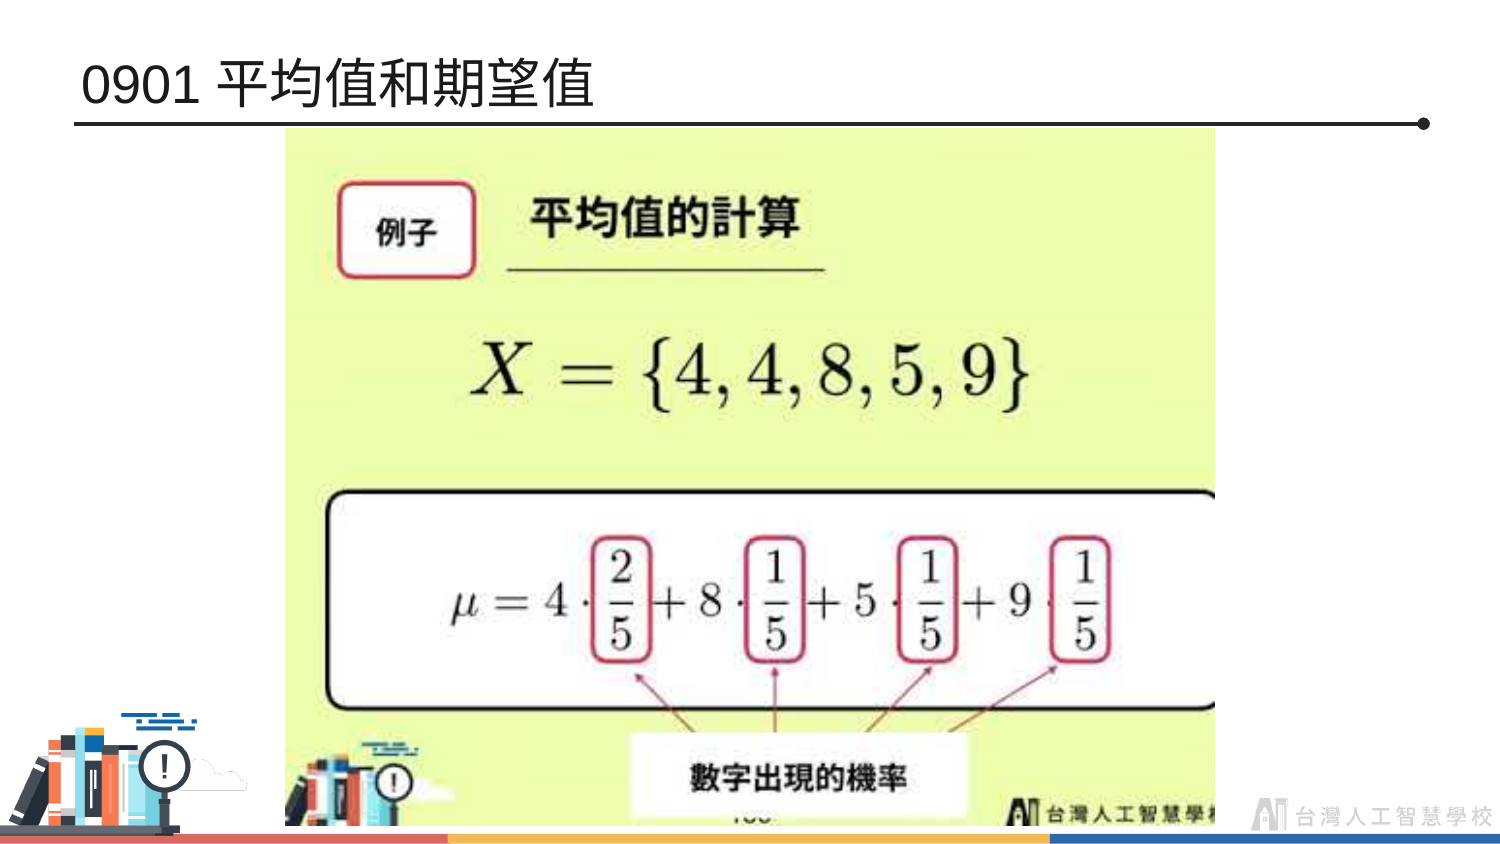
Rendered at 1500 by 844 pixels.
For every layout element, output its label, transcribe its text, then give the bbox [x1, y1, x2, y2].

picture [0, 713, 247, 836]
title 0901平均值和期望值 [77, 35, 1038, 129]
picture [285, 128, 1215, 826]
